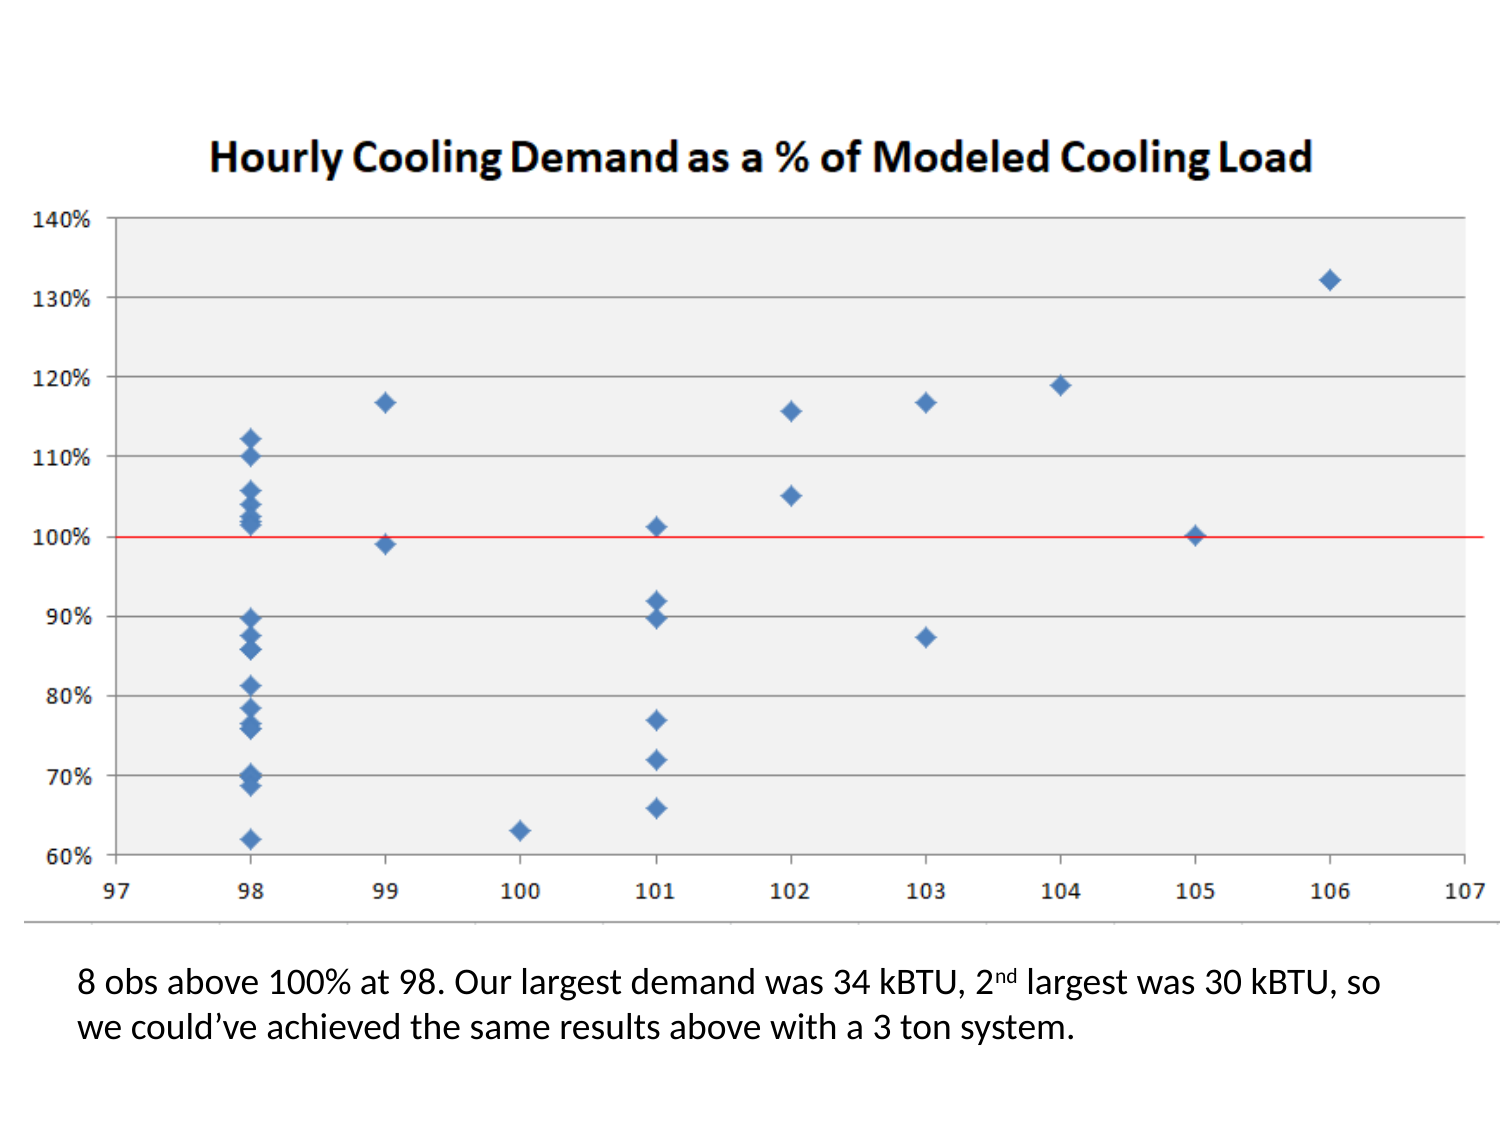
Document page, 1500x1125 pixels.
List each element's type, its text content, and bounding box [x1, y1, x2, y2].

text_box 8 obs above 100% at 98. Our largest demand was 34 kBTU, 2nd largest was 30 kBTU, so we could’ve achieved the same results above with a 3 ton system. [62, 949, 1413, 1055]
picture [24, 112, 1500, 926]
